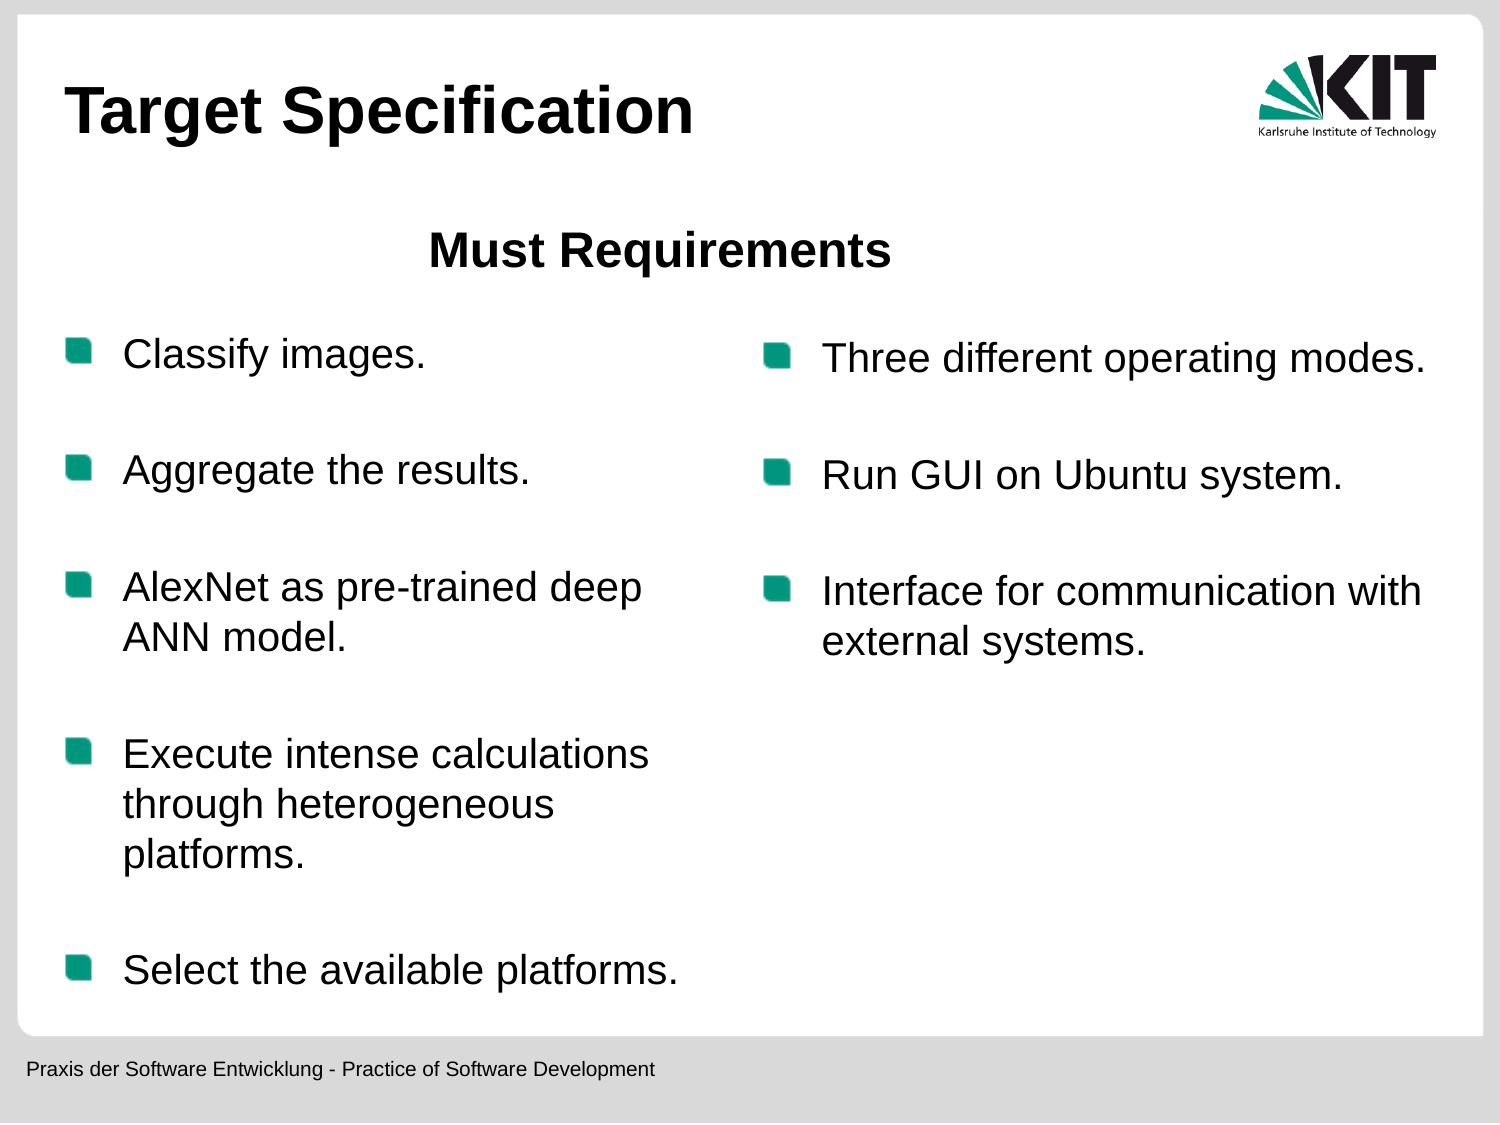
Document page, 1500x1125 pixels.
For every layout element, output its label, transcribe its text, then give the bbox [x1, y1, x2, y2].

picture [0, 0, 1500, 1123]
text_box Must Requirements [413, 210, 1087, 285]
text_box [478, 455, 510, 517]
title Target Specification [63, 54, 1199, 148]
list Three different operating modes. Run GUI on Ubuntu system. Interface for communication with external systems. [762, 272, 1437, 817]
footer Praxis der Software Entwicklung - Practice of Software Development [25, 1055, 845, 1116]
list Classify images. Aggregate the results. AlexNet as pre-trained deep ANN model. Execute intense calculations through heterogeneous platforms. Select the available platforms. [63, 247, 738, 983]
